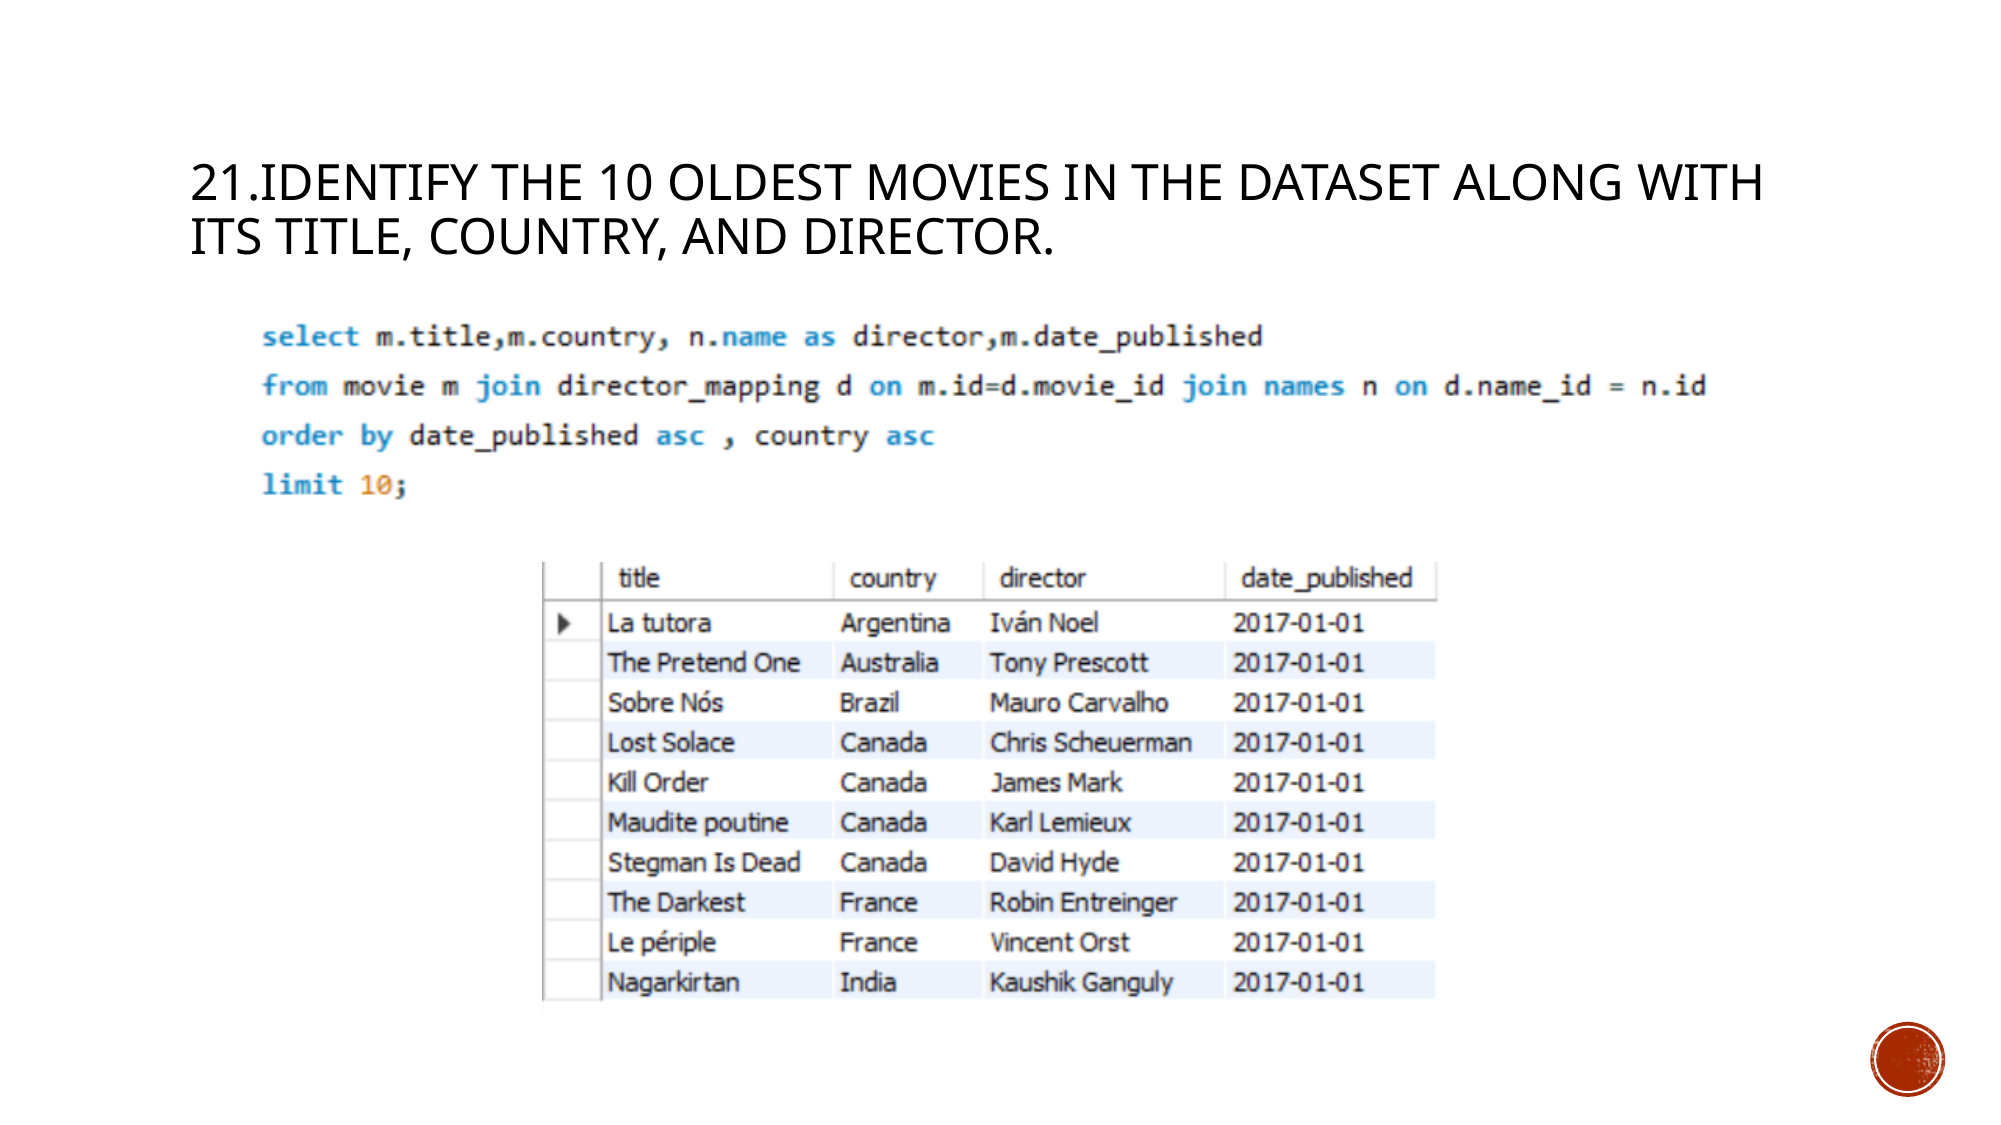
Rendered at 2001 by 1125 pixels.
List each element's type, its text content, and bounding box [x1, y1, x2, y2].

title 21.Identify the 10 oldest movies in the dataset along with its title, country, and director. [175, 79, 1826, 344]
picture [542, 562, 1458, 1020]
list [251, 302, 1750, 525]
